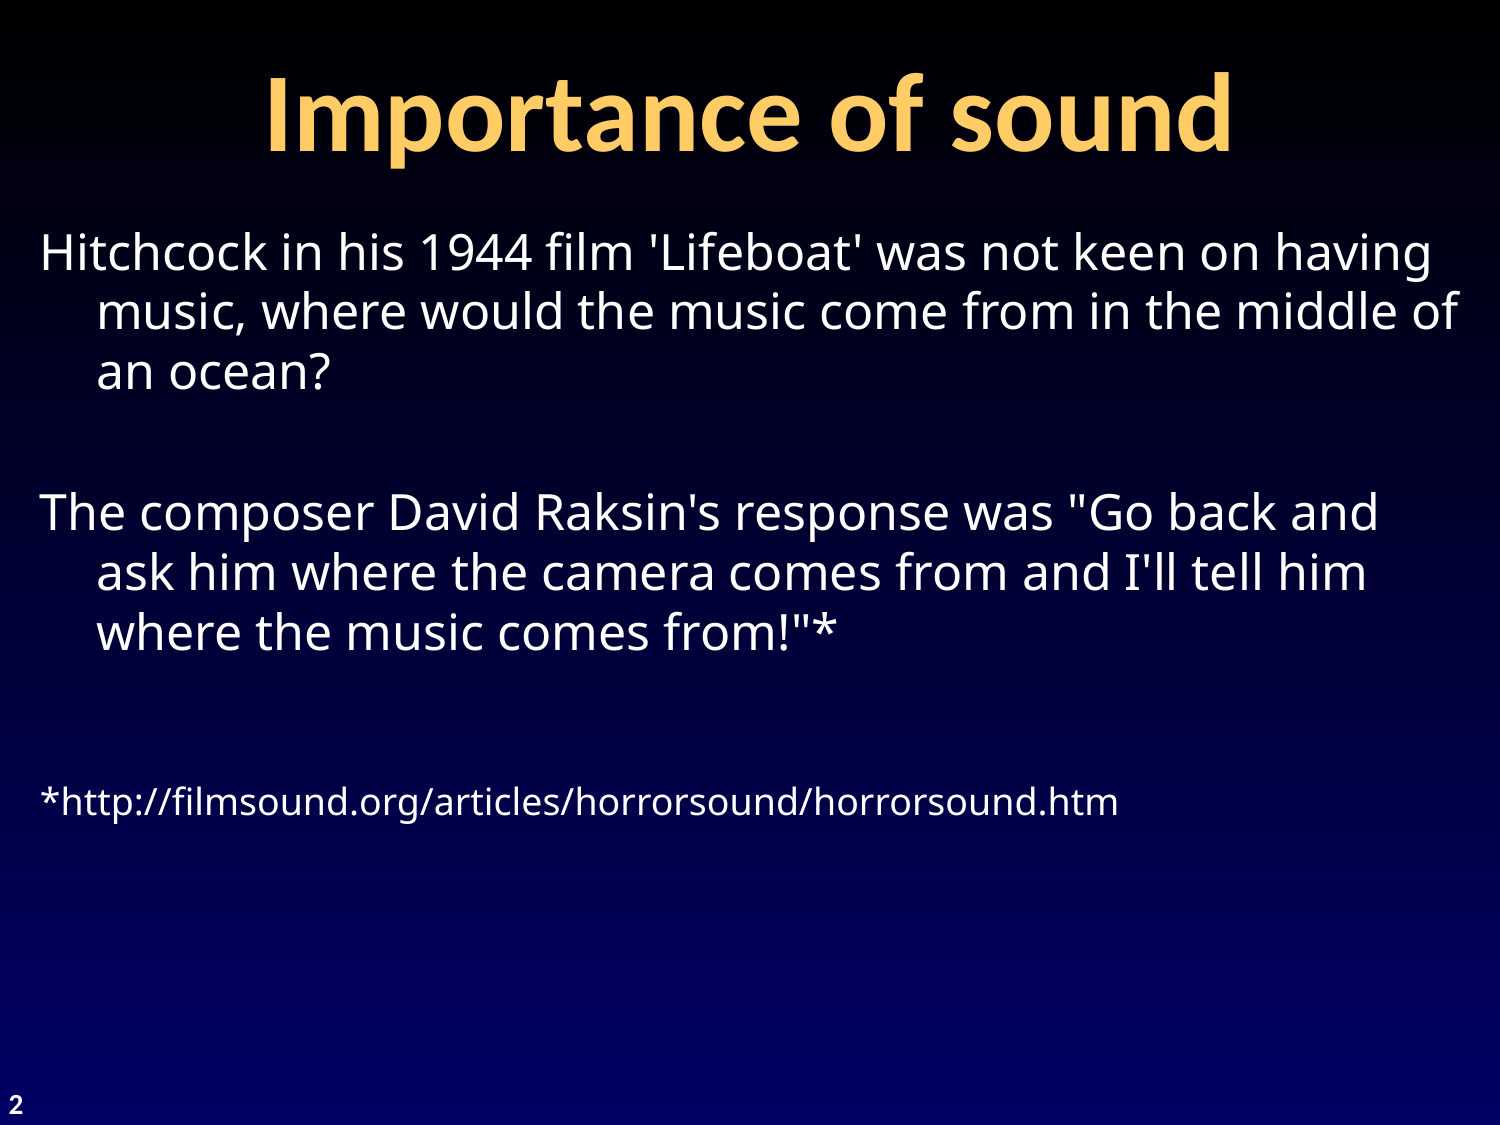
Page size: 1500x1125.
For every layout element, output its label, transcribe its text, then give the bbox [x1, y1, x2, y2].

slide_number 2 [0, 1078, 93, 1125]
list Hitchcock in his 1944 film 'Lifeboat' was not keen on having music, where would the music come from in the middle of an ocean? The composer David Raksin's response was "Go back and ask him where the camera comes from and I'll tell him where the music comes from!"* *http://filmsound.org/articles/horrorsound/horrorsound.htm [24, 212, 1475, 1055]
title Importance of sound [24, 24, 1475, 188]
